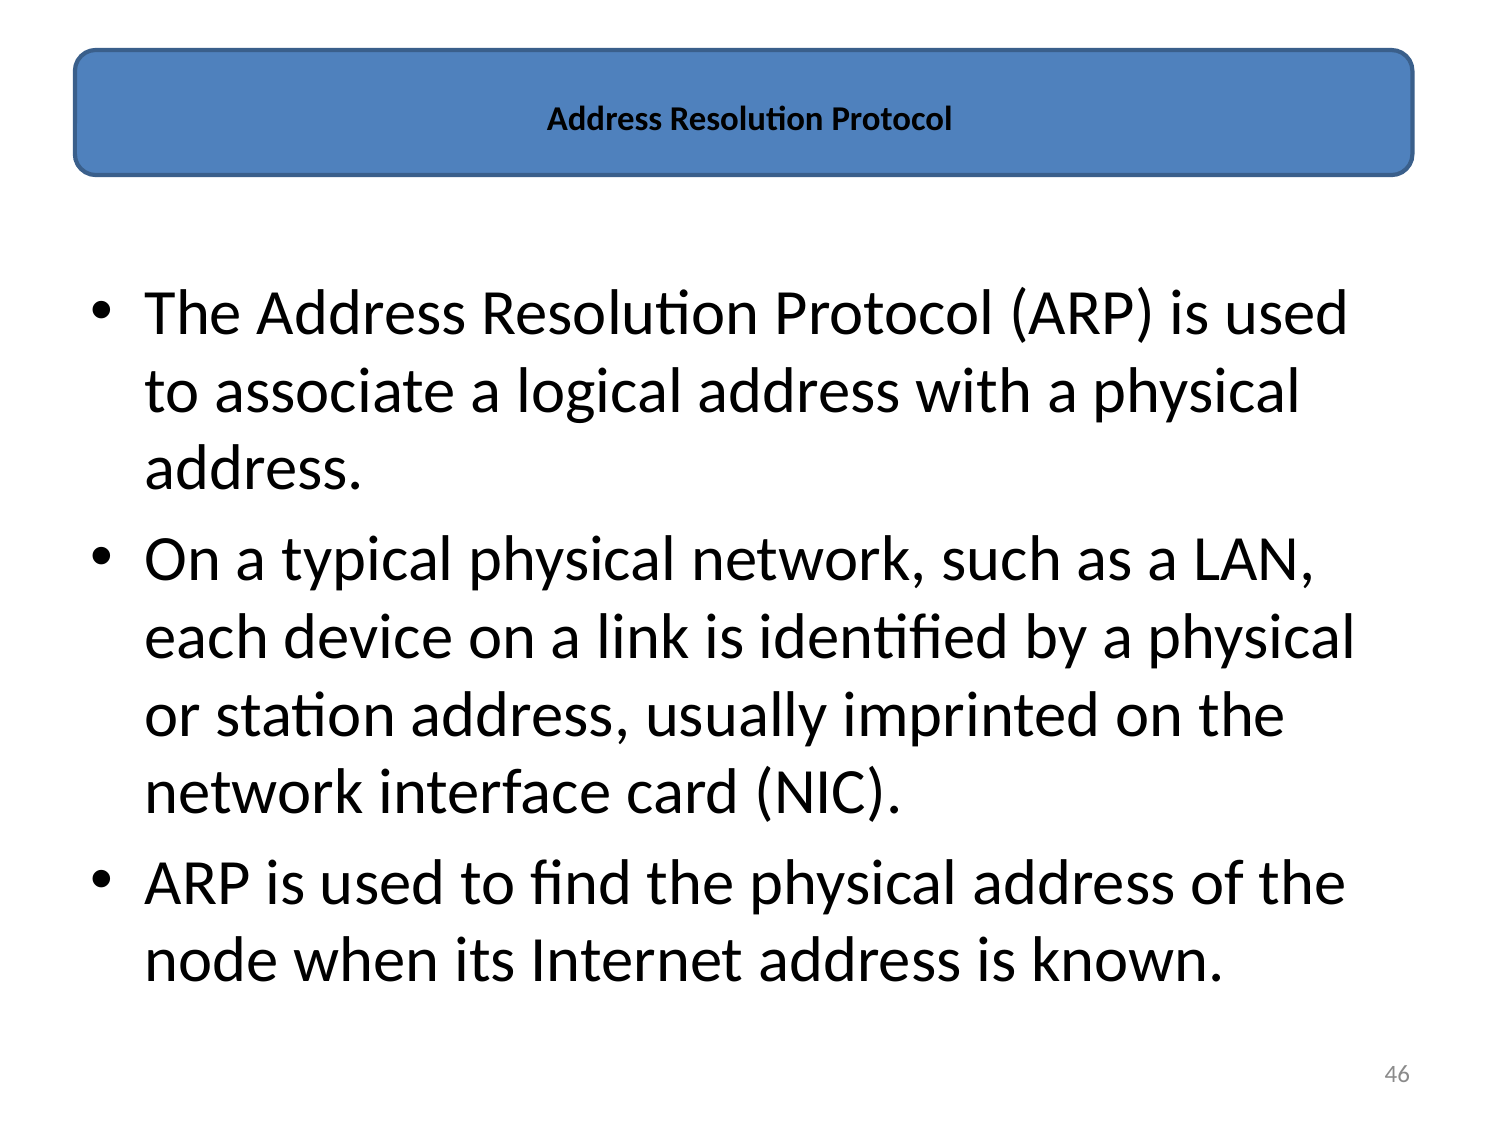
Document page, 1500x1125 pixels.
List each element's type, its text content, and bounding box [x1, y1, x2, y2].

slide_number 46 [1074, 1042, 1425, 1103]
list The Address Resolution Protocol (ARP) is used to associate a logical address with a physical address. On a typical physical network, such as a LAN, each device on a link is identified by a physical or station address, usually imprinted on the network interface card (NIC). ARP is used to find the physical address of the node when its Internet address is known. [75, 262, 1425, 1005]
title Address Resolution Protocol [75, 45, 1425, 188]
